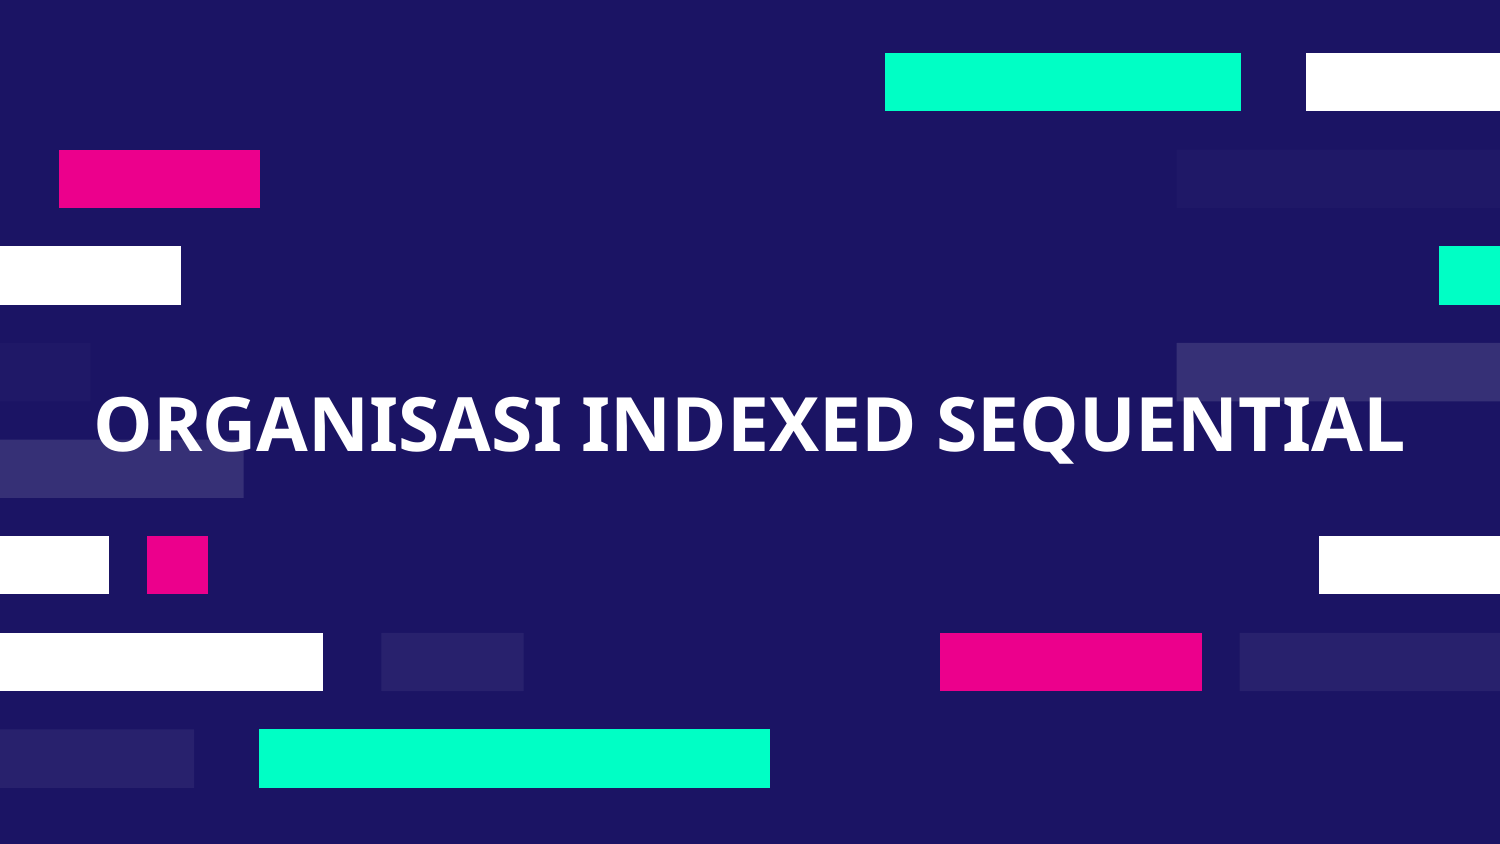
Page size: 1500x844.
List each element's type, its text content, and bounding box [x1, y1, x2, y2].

title ORGANISASI INDEXED SEQUENTIAL [58, 385, 1441, 459]
